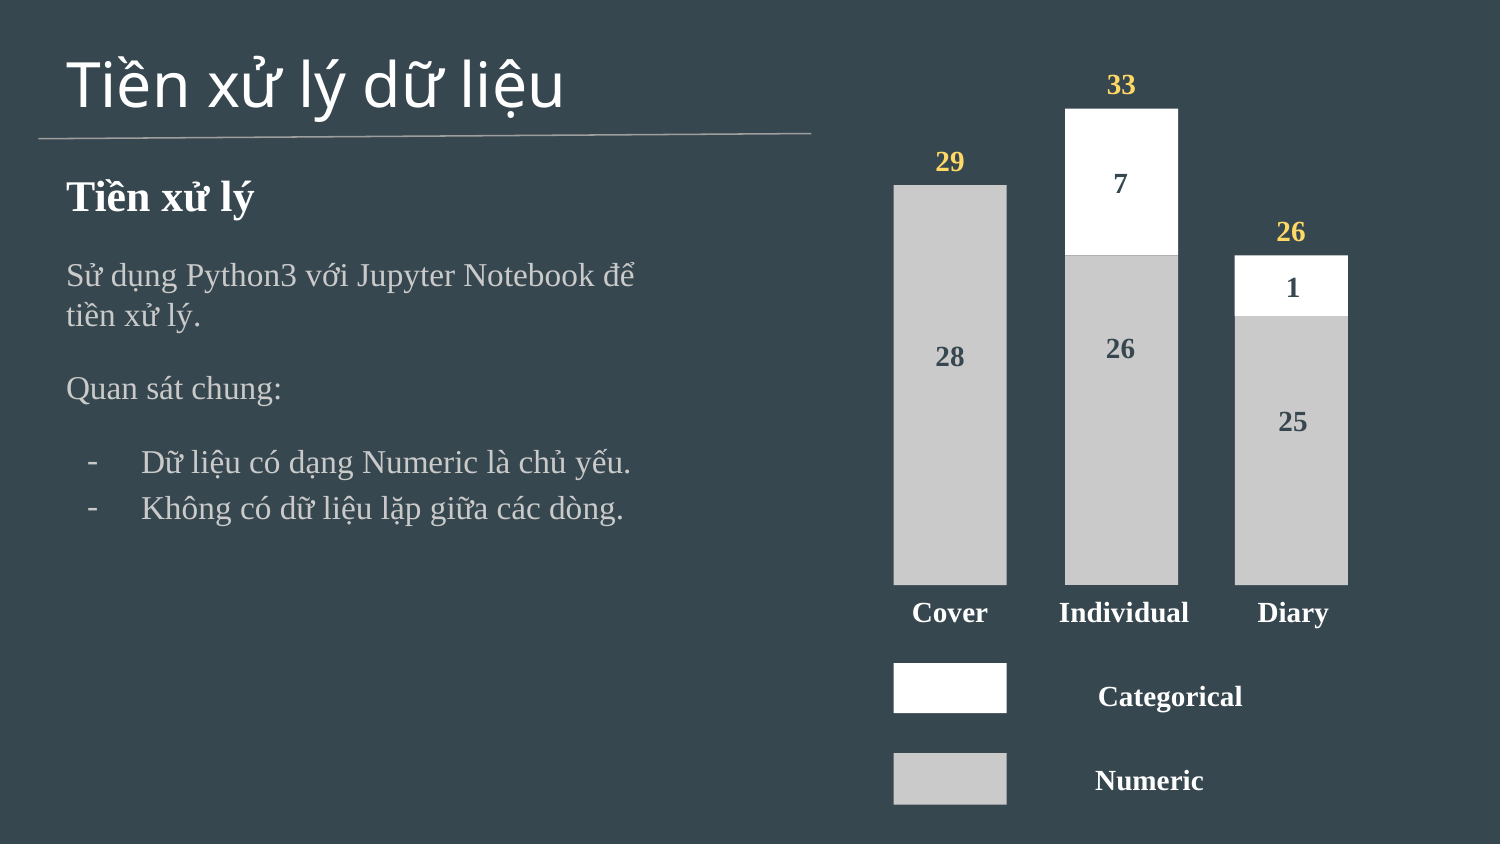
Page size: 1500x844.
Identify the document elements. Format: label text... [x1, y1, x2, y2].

list 29 [893, 133, 1007, 185]
list 25 [1236, 394, 1350, 446]
title Tiền xử lý dữ liệu [51, 29, 1449, 124]
list Cover [893, 586, 1007, 637]
list 26 [1234, 203, 1348, 255]
list 28 [893, 328, 1007, 381]
list Categorical [1027, 669, 1314, 721]
text_box [893, 663, 1007, 714]
text_box [1234, 255, 1348, 316]
text_box [893, 185, 1007, 328]
list Tiền xử lý Sử dụng Python3 với Jupyter Notebook để tiền xử lý. Quan sát chung: Dữ liệu có dạng Numeric là chủ yếu. Không có dữ liệu lặp giữa các dòng. [51, 152, 708, 714]
text_box [1065, 255, 1179, 585]
list Individual [1041, 584, 1208, 637]
text_box [1234, 316, 1348, 586]
list Diary [1236, 584, 1350, 637]
list Numeric [1006, 753, 1293, 805]
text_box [38, 133, 812, 139]
list 1 [1236, 260, 1350, 312]
text_box [1065, 108, 1179, 255]
text_box [893, 753, 1006, 805]
list 33 [1065, 57, 1179, 108]
text_box [893, 381, 1007, 586]
list 26 [1064, 320, 1178, 373]
list 7 [1064, 121, 1178, 242]
